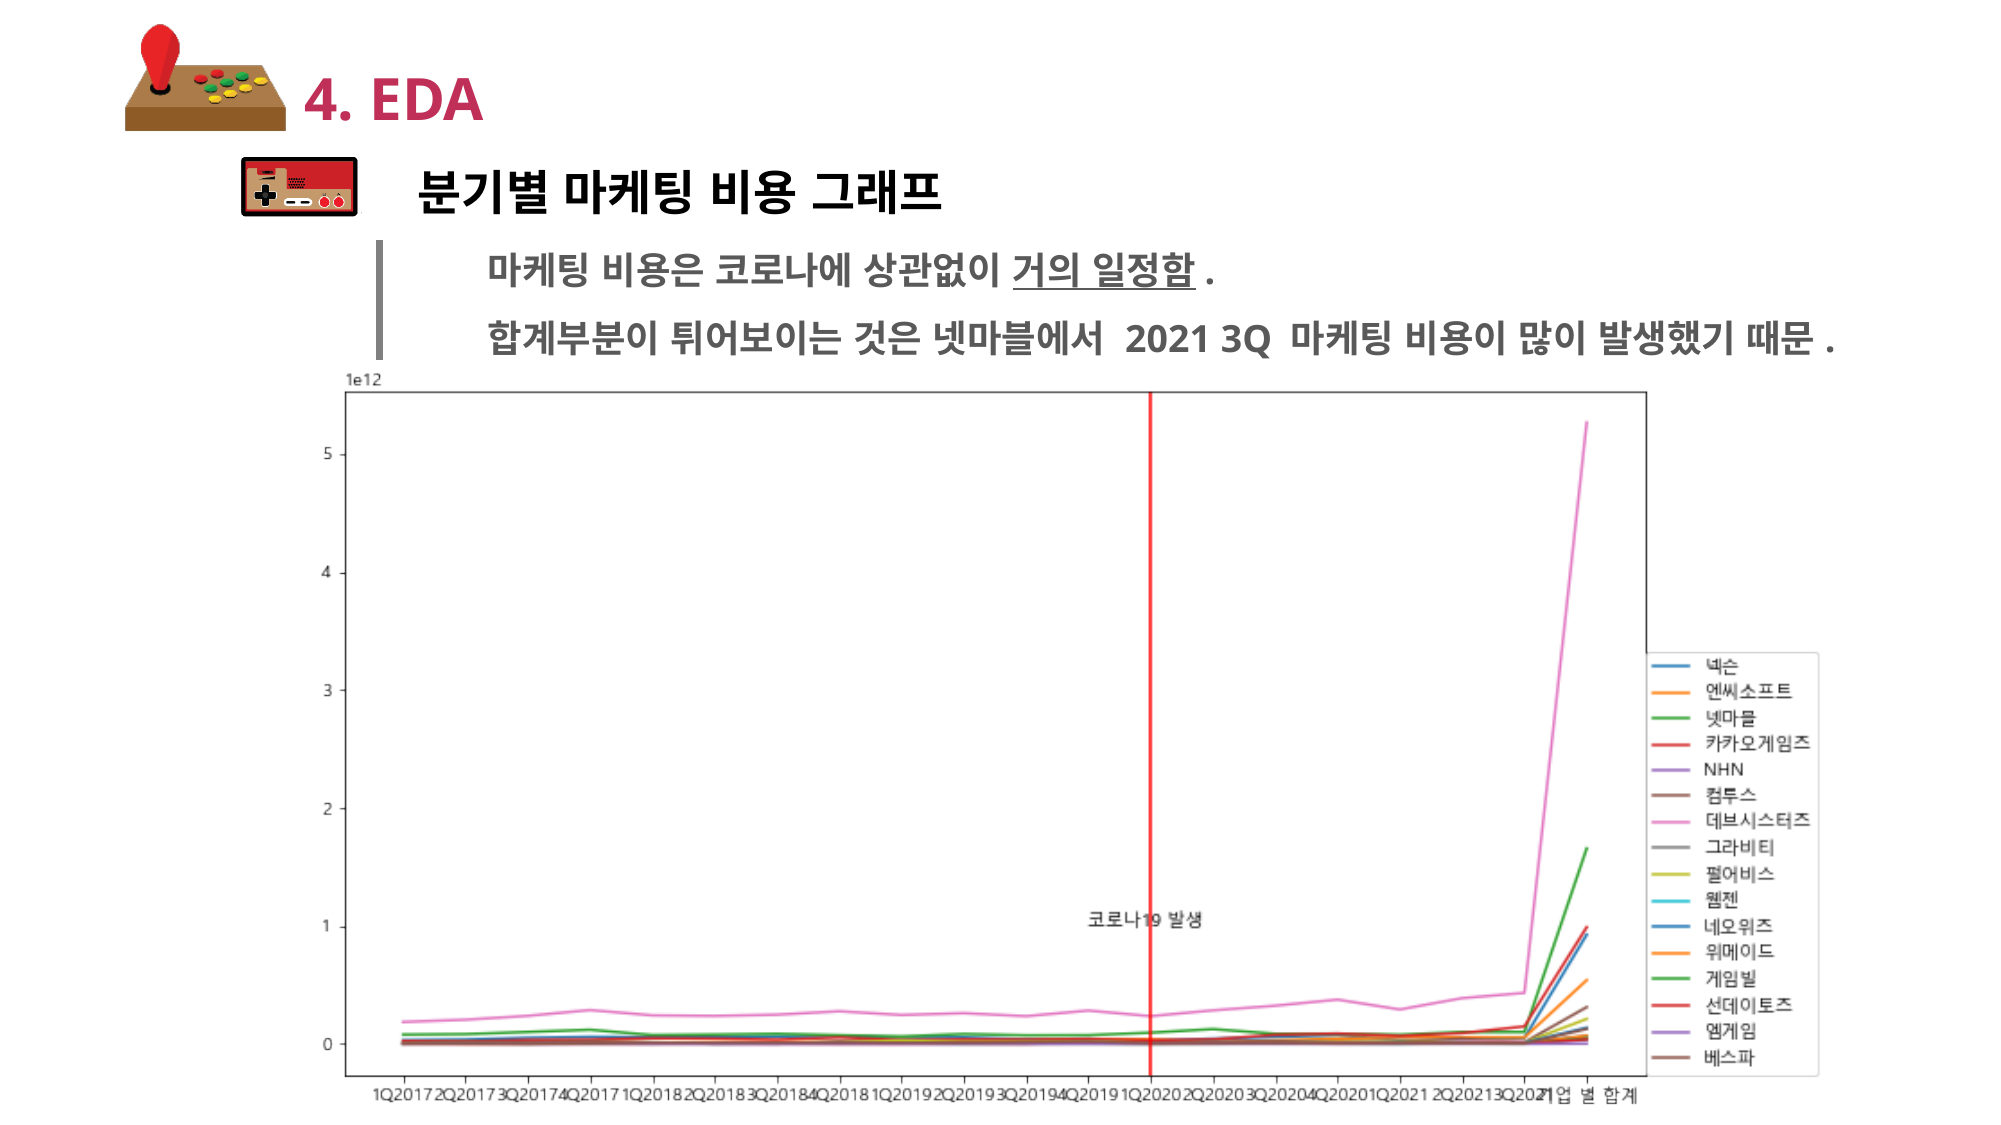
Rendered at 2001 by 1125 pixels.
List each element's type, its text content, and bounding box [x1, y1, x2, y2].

picture [309, 361, 1831, 1119]
text_box 4. EDA [289, 54, 500, 140]
text_box 마케팅 비용은 코로나에 상관없이 거의 일정함. 합계부분이 튀어보이는 것은 넷마블에서 2021 3Q 마케팅 비용이 많이 발생했기 때문. [472, 217, 1851, 367]
text_box 분기별 마케팅 비용 그래프 [402, 155, 960, 228]
picture [117, 21, 289, 144]
picture [230, 149, 362, 219]
